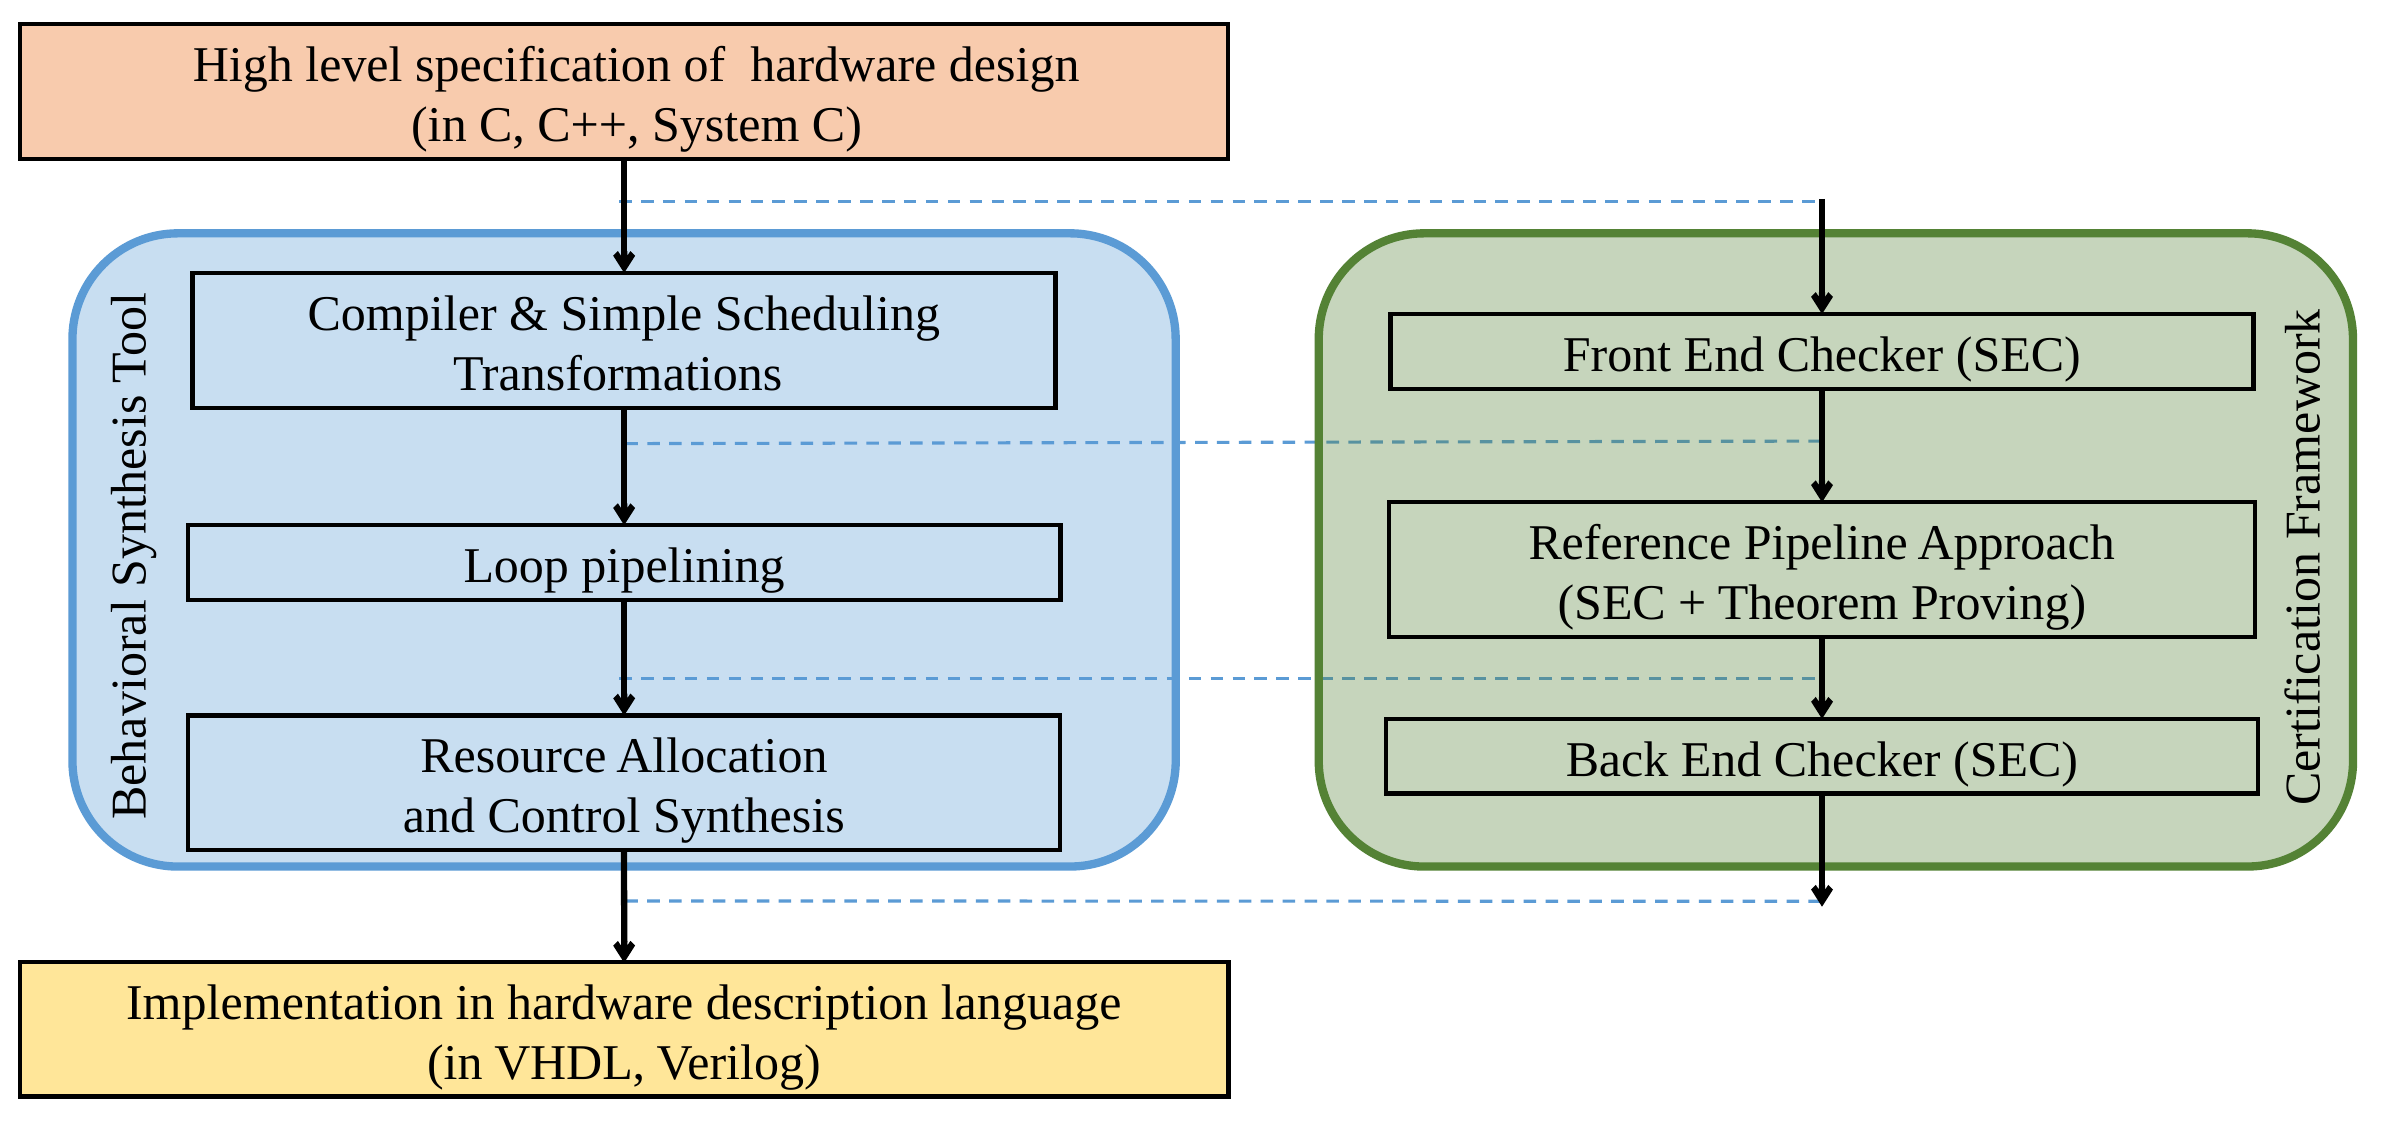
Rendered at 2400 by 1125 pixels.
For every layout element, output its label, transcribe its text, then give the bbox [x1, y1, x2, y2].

text_box Compiler & Simple Scheduling Transformations [192, 272, 1056, 408]
text_box [1317, 444, 1821, 678]
text_box Back End Checker (SEC) [1385, 718, 2259, 794]
text_box High level specification of hardware design (in C, C++, System C) [19, 23, 1229, 160]
text_box [2337, 281, 2355, 819]
text_box Front End Checker (SEC) [1390, 313, 2254, 389]
text_box [101, 232, 1177, 868]
text_box Resource Allocation and Control Synthesis [187, 715, 1061, 851]
text_box Certification Framework [2262, 229, 2337, 821]
text_box [1317, 232, 1820, 440]
text_box [1823, 232, 2336, 868]
text_box Implementation in hardware description language (in VHDL, Verilog) [19, 961, 1229, 1097]
text_box Behavioral Synthesis Tool [88, 243, 163, 835]
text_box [625, 440, 1821, 444]
text_box [1317, 679, 1820, 868]
text_box Reference Pipeline Approach (SEC + Theorem Proving) [1388, 502, 2256, 637]
text_box Loop pipelining [187, 525, 1061, 600]
text_box [71, 281, 88, 819]
